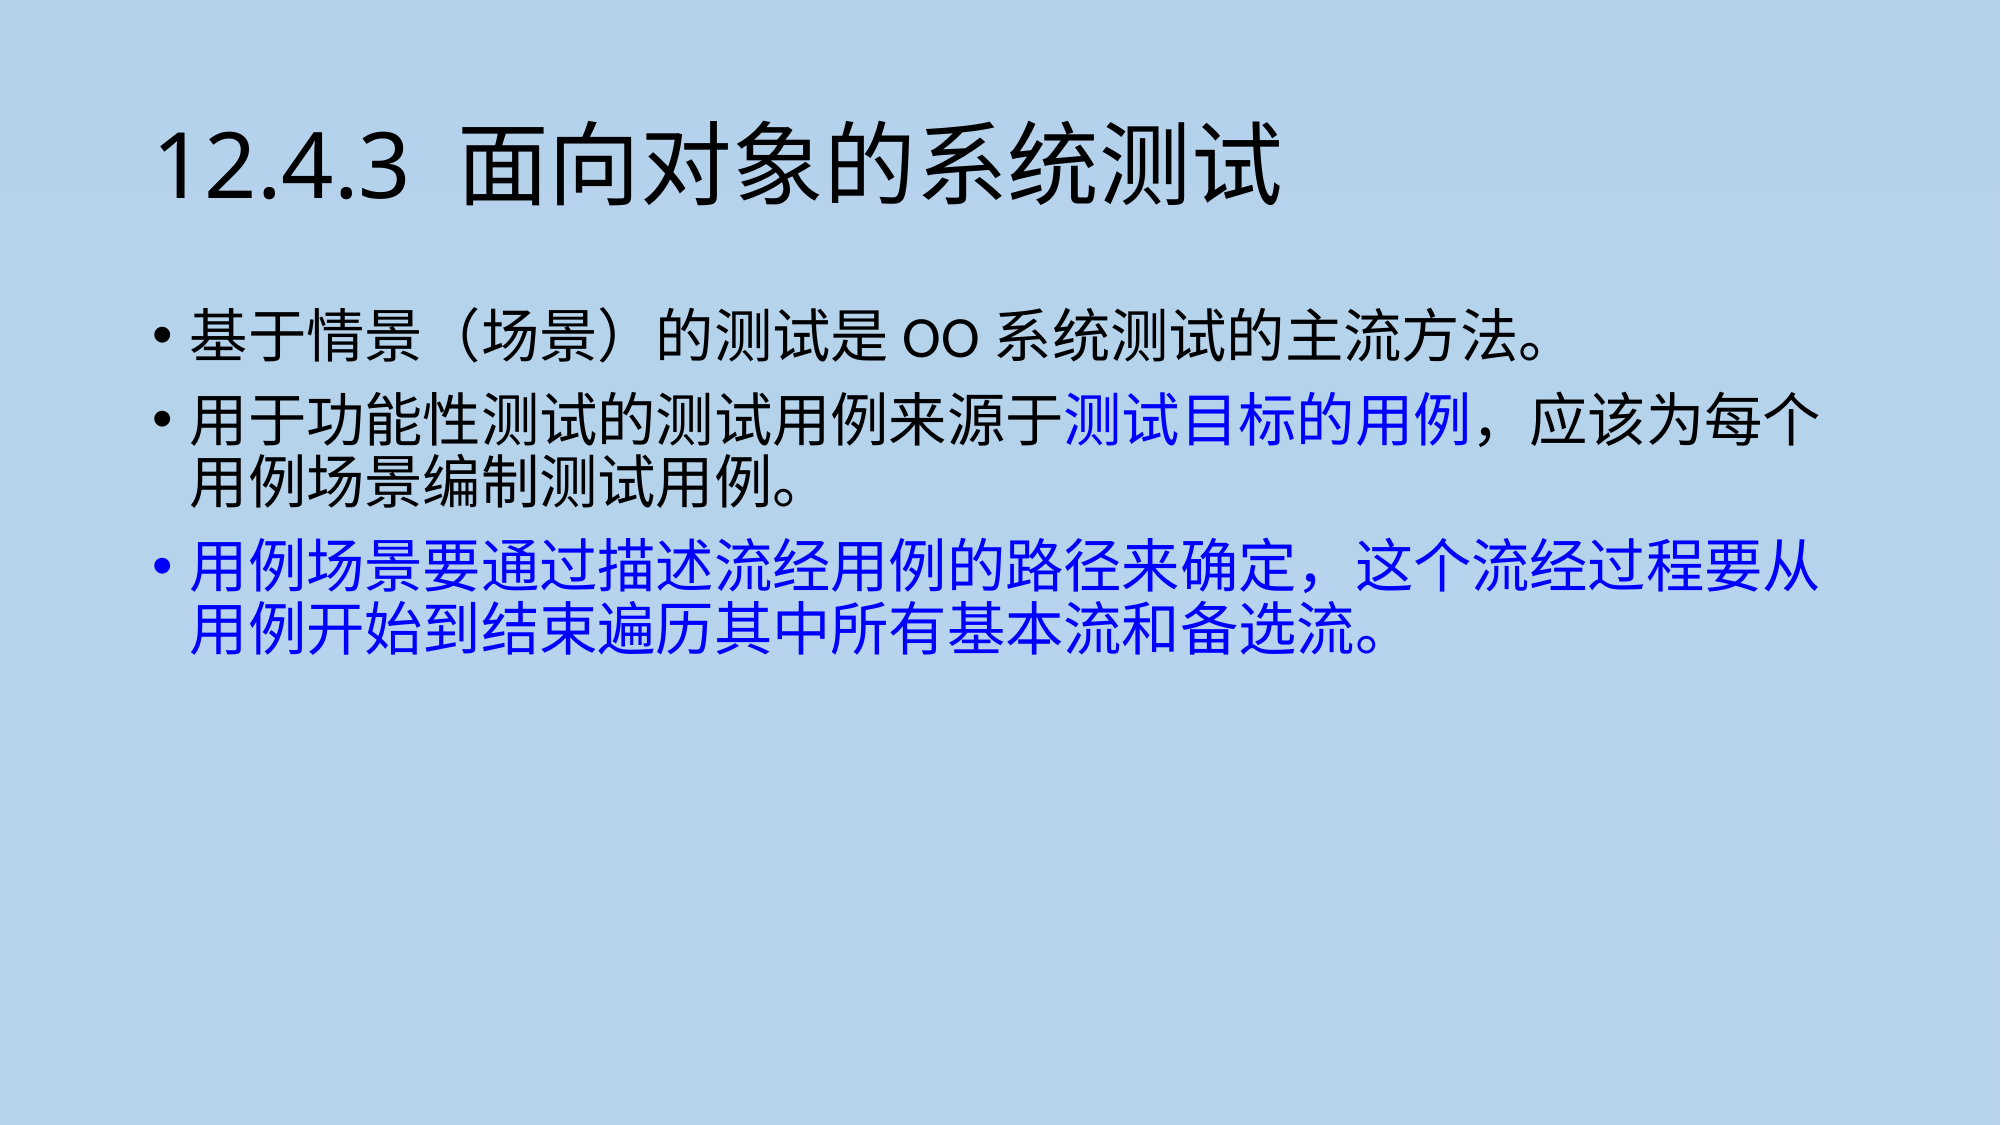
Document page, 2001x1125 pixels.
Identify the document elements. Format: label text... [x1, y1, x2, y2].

title 12.4.3 面向对象的系统测试 [137, 59, 1863, 278]
list 基于情景（场景）的测试是OO系统测试的主流方法。 用于功能性测试的测试用例来源于测试目标的用例，应该为每个用例场景编制测试用例。 用例场景要通过描述流经用例的路径来确定，这个流经过程要从用例开始到结束遍历其中所有基本流和备选流。 [137, 299, 1863, 1014]
